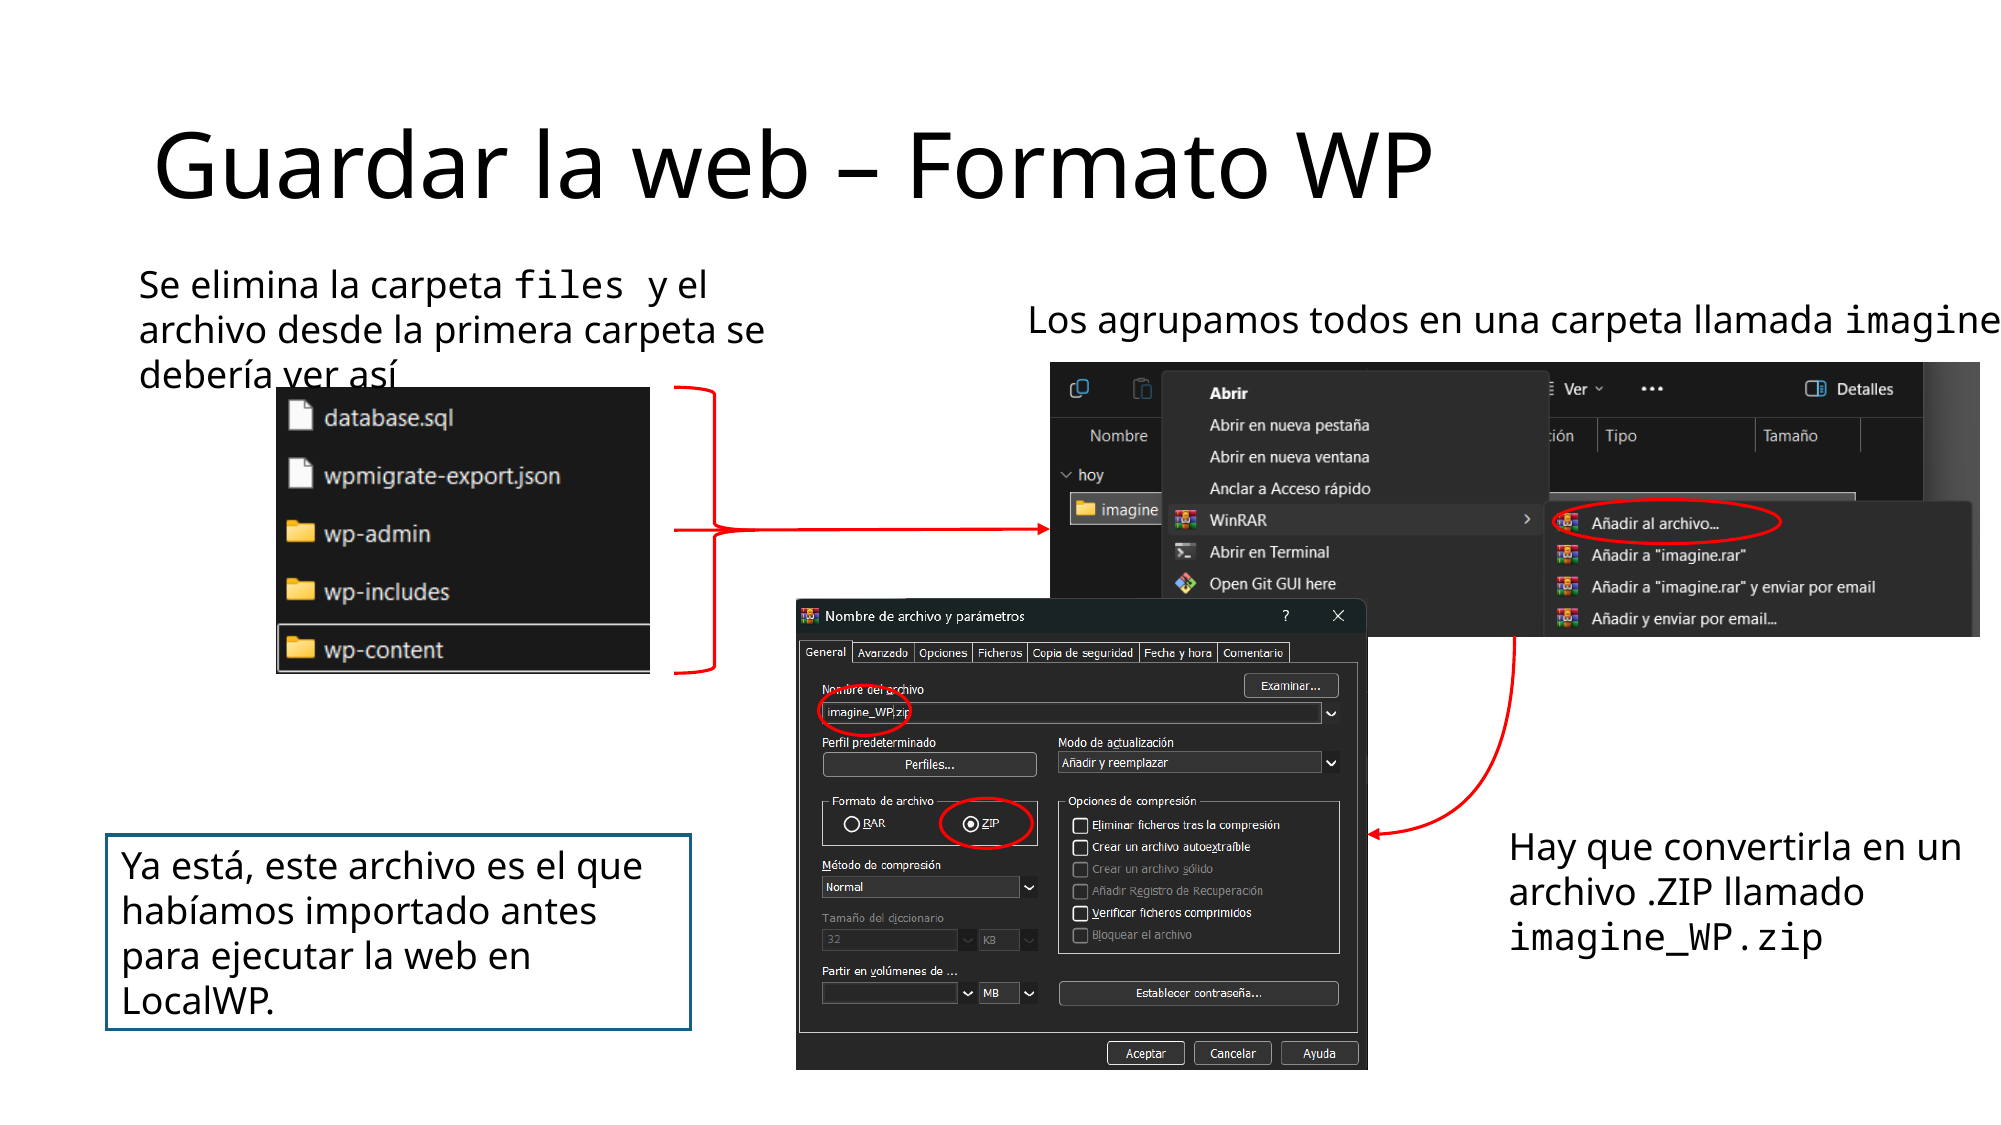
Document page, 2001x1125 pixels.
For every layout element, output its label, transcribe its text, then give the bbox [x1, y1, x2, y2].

text_box Ya está, este archivo es el que habíamos importado antes para ejecutar la web en LocalWP. [105, 833, 692, 1031]
picture [795, 362, 1980, 1071]
text_box [674, 385, 738, 528]
text_box [674, 532, 745, 675]
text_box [1341, 661, 1541, 810]
picture [275, 386, 651, 674]
text_box Se elimina la carpeta files y el archivo desde la primera carpeta se debería ver así [124, 253, 855, 403]
title Guardar la web – Formato WP [137, 59, 1863, 278]
text_box Hay que convertirla en un archivo .ZIP llamado imagine_WP.zip [1493, 815, 2000, 965]
text_box Los agrupamos todos en una carpeta llamada imagine [1012, 288, 2000, 348]
